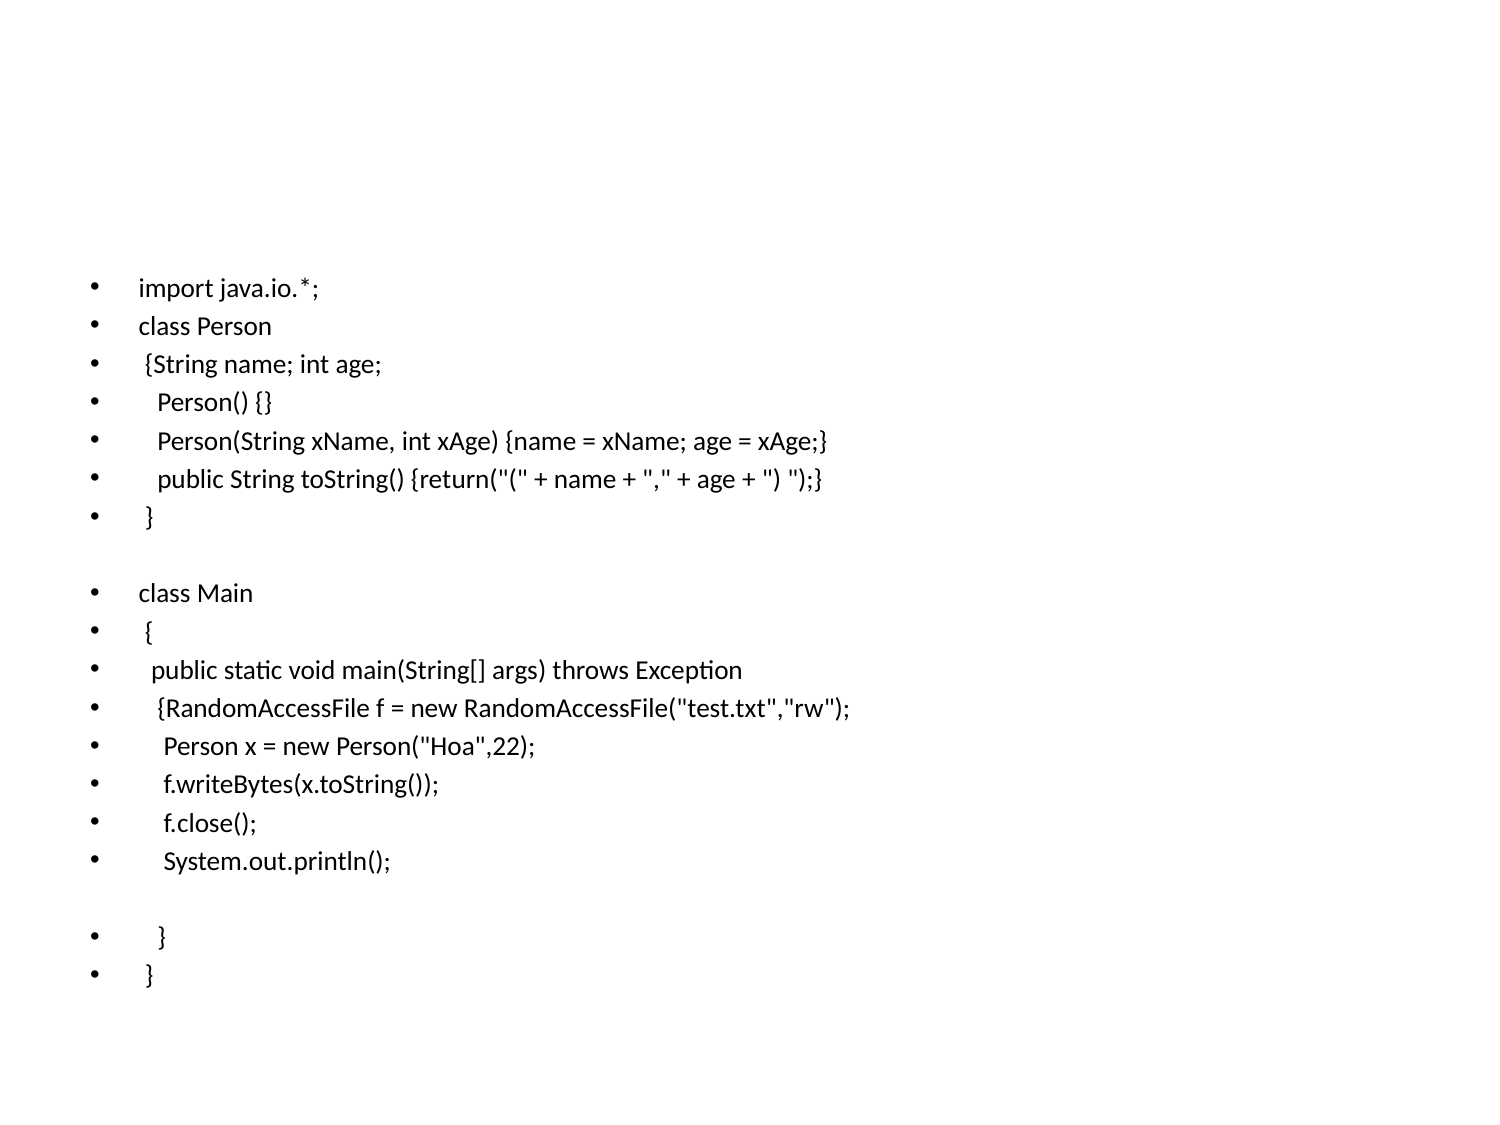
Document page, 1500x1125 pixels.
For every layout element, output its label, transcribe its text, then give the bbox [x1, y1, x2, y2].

list import java.io.*; class Person {String name; int age; Person() {} Person(String xName, int xAge) {name = xName; age = xAge;} public String toString() {return("(" + name + "," + age + ") ");} } class Main { public static void main(String[] args) throws Exception {RandomAccessFile f = new RandomAccessFile("test.txt","rw"); Person x = new Person("Hoa",22); f.writeBytes(x.toString()); f.close(); System.out.println(); } } [75, 262, 1425, 1005]
